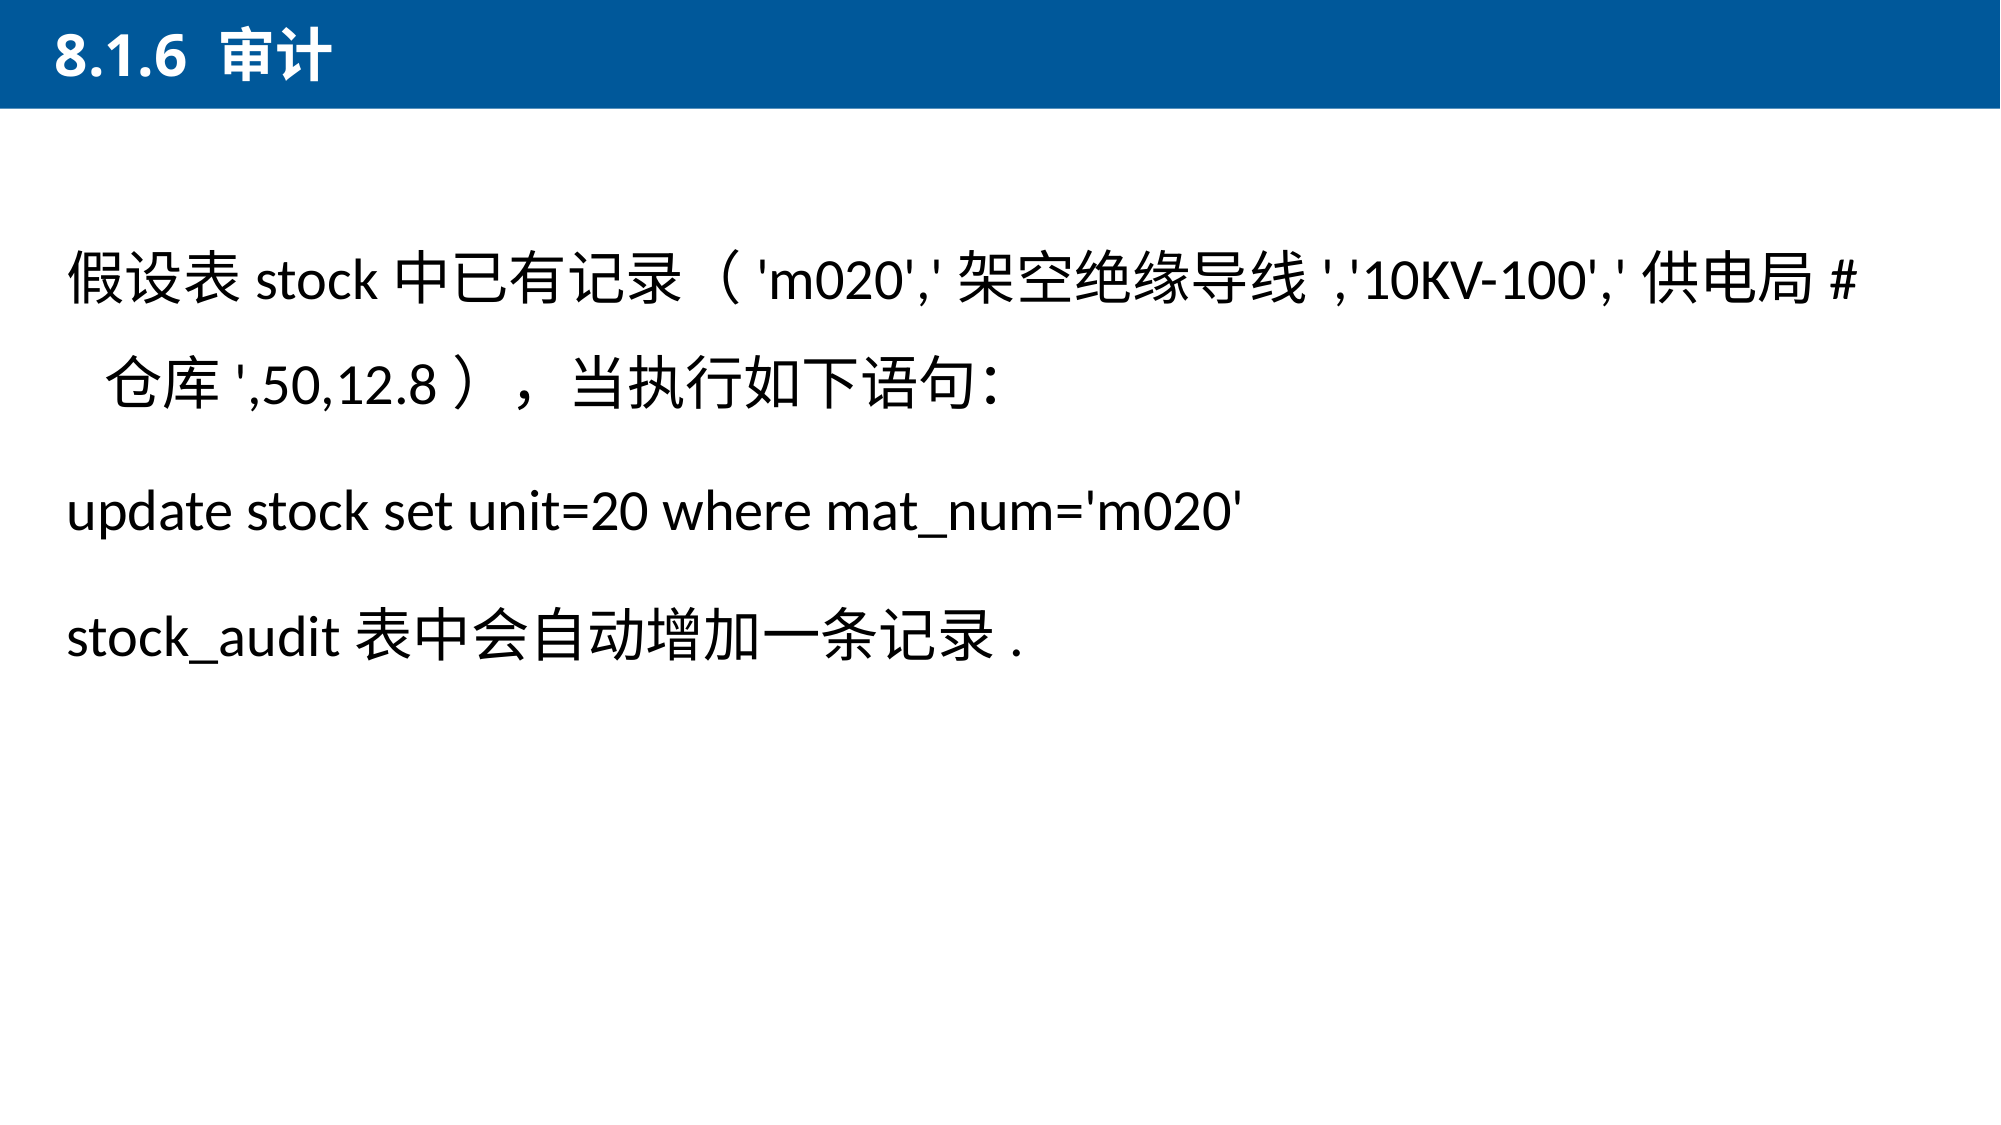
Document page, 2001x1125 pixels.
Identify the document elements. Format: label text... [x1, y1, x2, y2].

text_box 8.1.6 审计 [40, 10, 870, 96]
text_box 假设表stock中已有记录（'m020','架空绝缘导线','10KV-100','供电局#仓库',50,12.8），当执行如下语句： update stock set unit=20 where mat_num='m020' stock_audit表中会自动增加一条记录. [51, 199, 1883, 844]
text_box [0, 0, 2000, 109]
